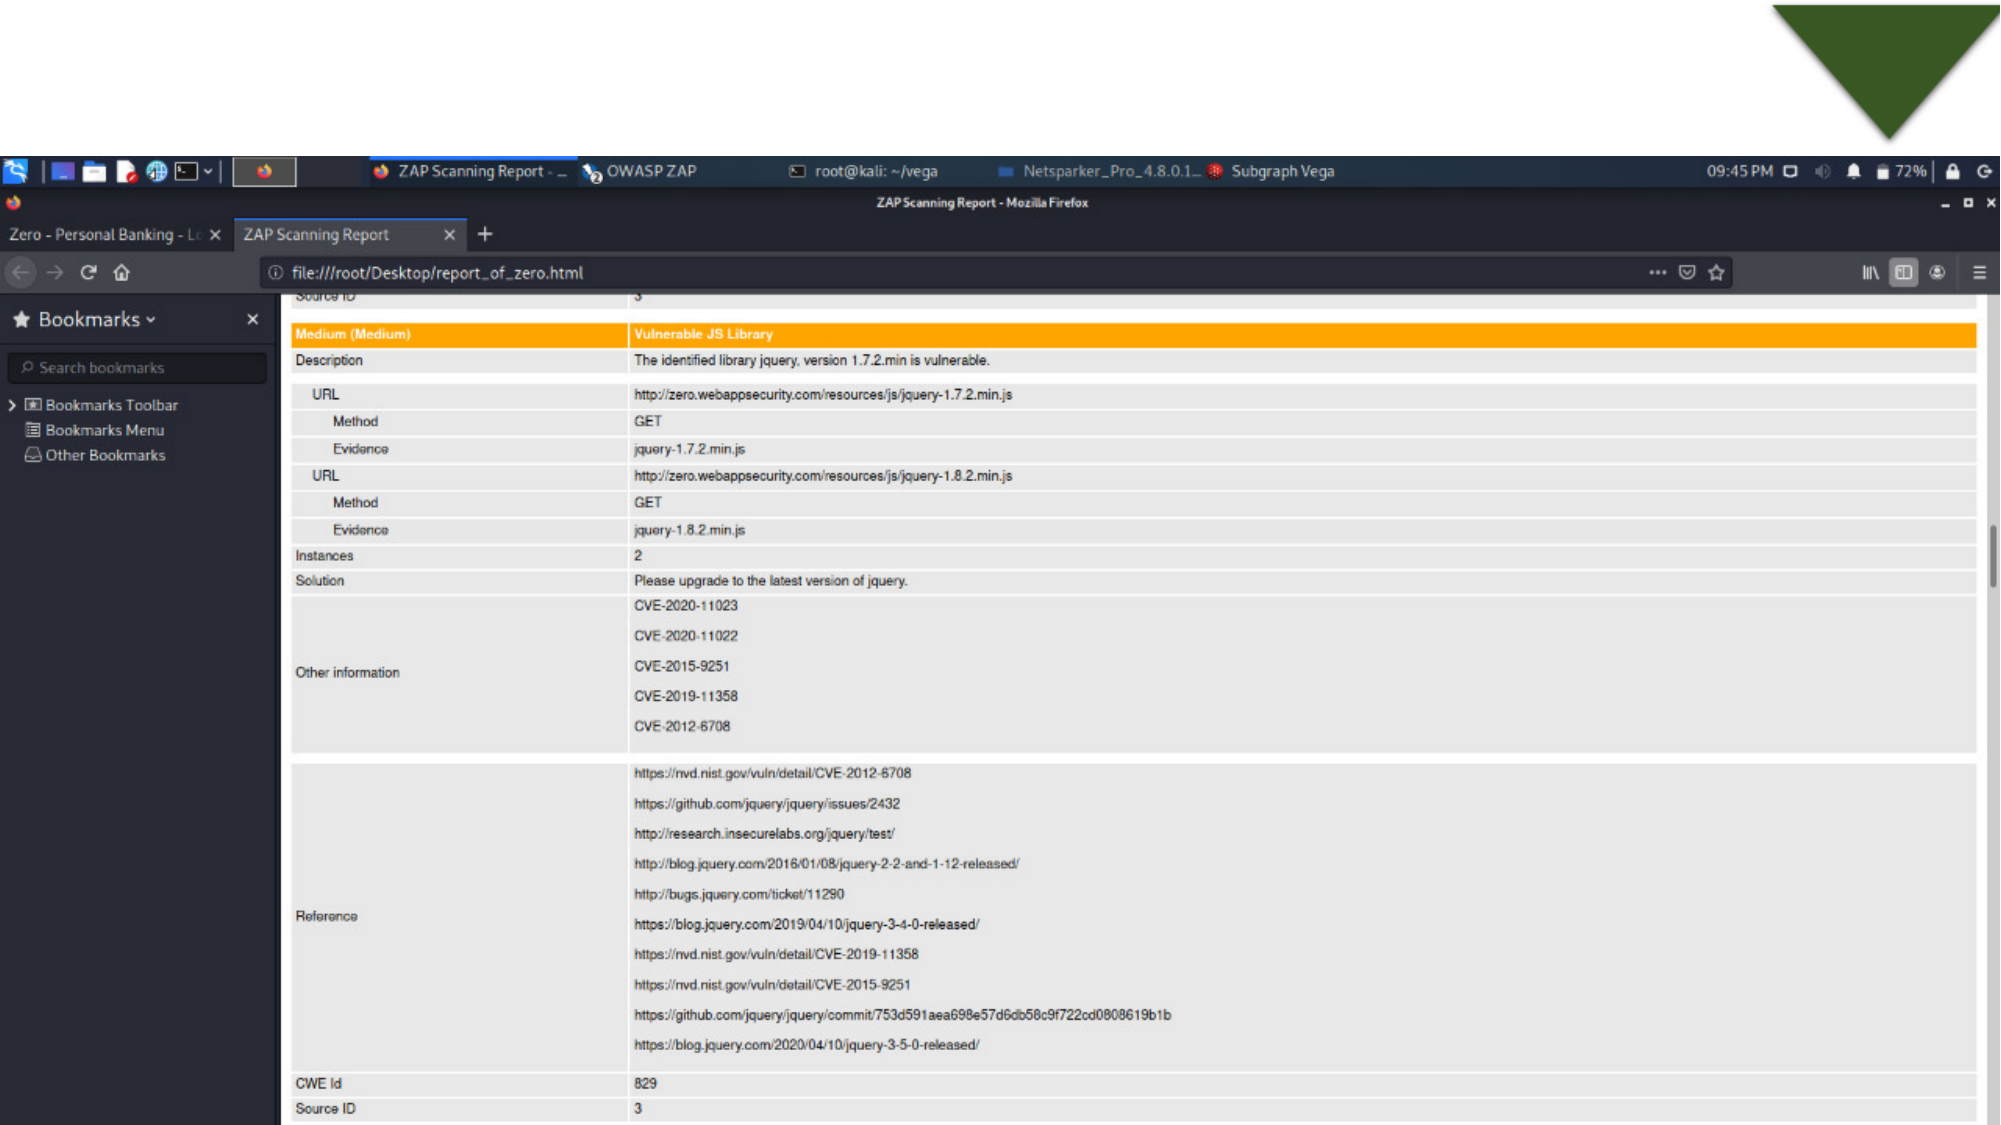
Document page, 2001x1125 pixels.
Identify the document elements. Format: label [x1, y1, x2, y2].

picture [0, 156, 2000, 1125]
picture [1763, 0, 2000, 152]
